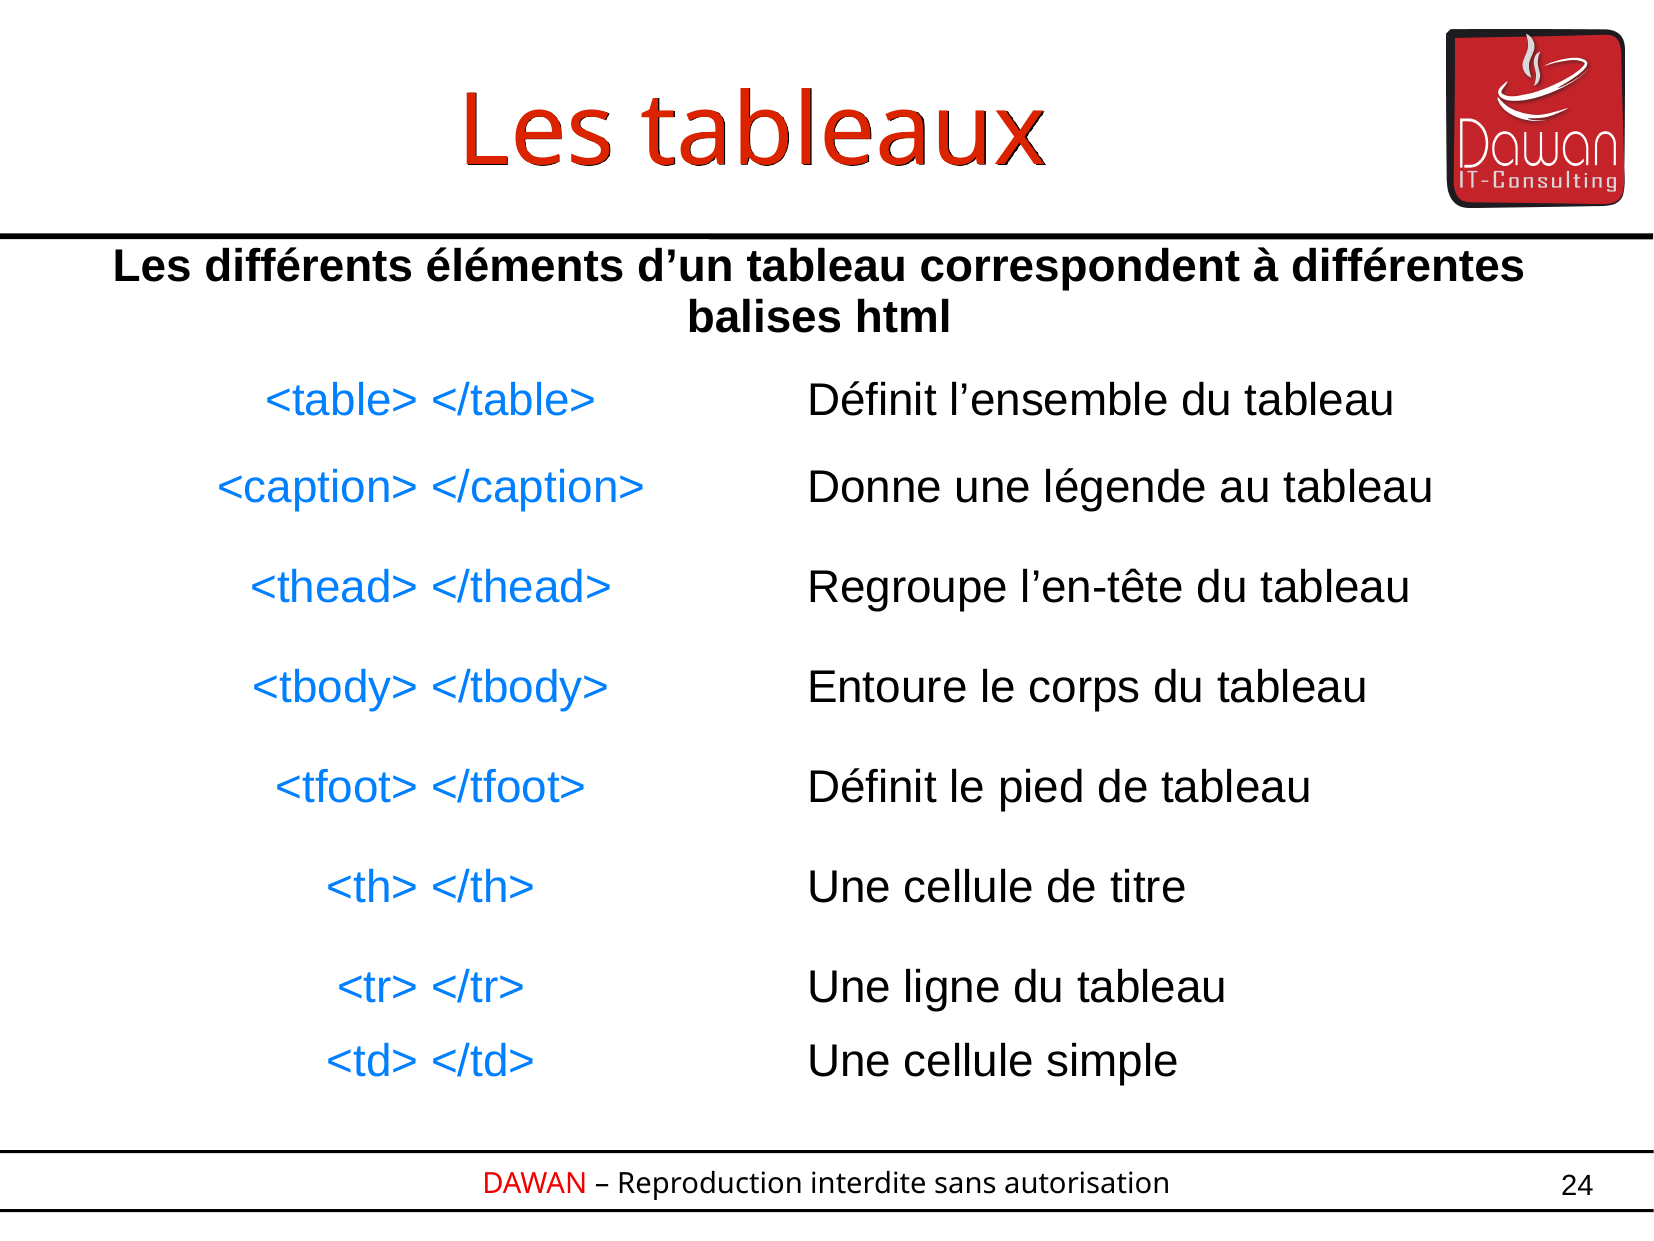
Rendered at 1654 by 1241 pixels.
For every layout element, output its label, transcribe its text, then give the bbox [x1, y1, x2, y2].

table_cell <td> </td> [144, 1031, 719, 1131]
slide_number 24 [1535, 1169, 1594, 1233]
table_header <table> </table> [144, 370, 719, 457]
table_header Définit l’ensemble du tableau [719, 370, 1538, 457]
table_cell Une cellule de titre [719, 857, 1538, 957]
table_cell Définit le pied de tableau [719, 757, 1538, 857]
title Les tableaux [59, 0, 1446, 236]
table_cell Donne une légende au tableau [719, 457, 1538, 557]
picture [1446, 29, 1625, 208]
table_cell Une cellule simple [719, 1031, 1538, 1131]
table_cell Regroupe l’en-tête du tableau [719, 557, 1538, 657]
table_cell <tbody> </tbody> [144, 657, 719, 757]
table_cell <tr> </tr> [144, 957, 719, 1031]
list Les différents éléments d’un tableau correspondent à différentes balises html [23, 236, 1559, 428]
table_cell <caption> </caption> [144, 457, 719, 557]
table_cell <thead> </thead> [144, 557, 719, 657]
table_cell <th> </th> [144, 857, 719, 957]
table_cell <tfoot> </tfoot> [144, 757, 719, 857]
table_cell Entoure le corps du tableau [719, 657, 1538, 757]
table_cell Une ligne du tableau [719, 957, 1538, 1031]
